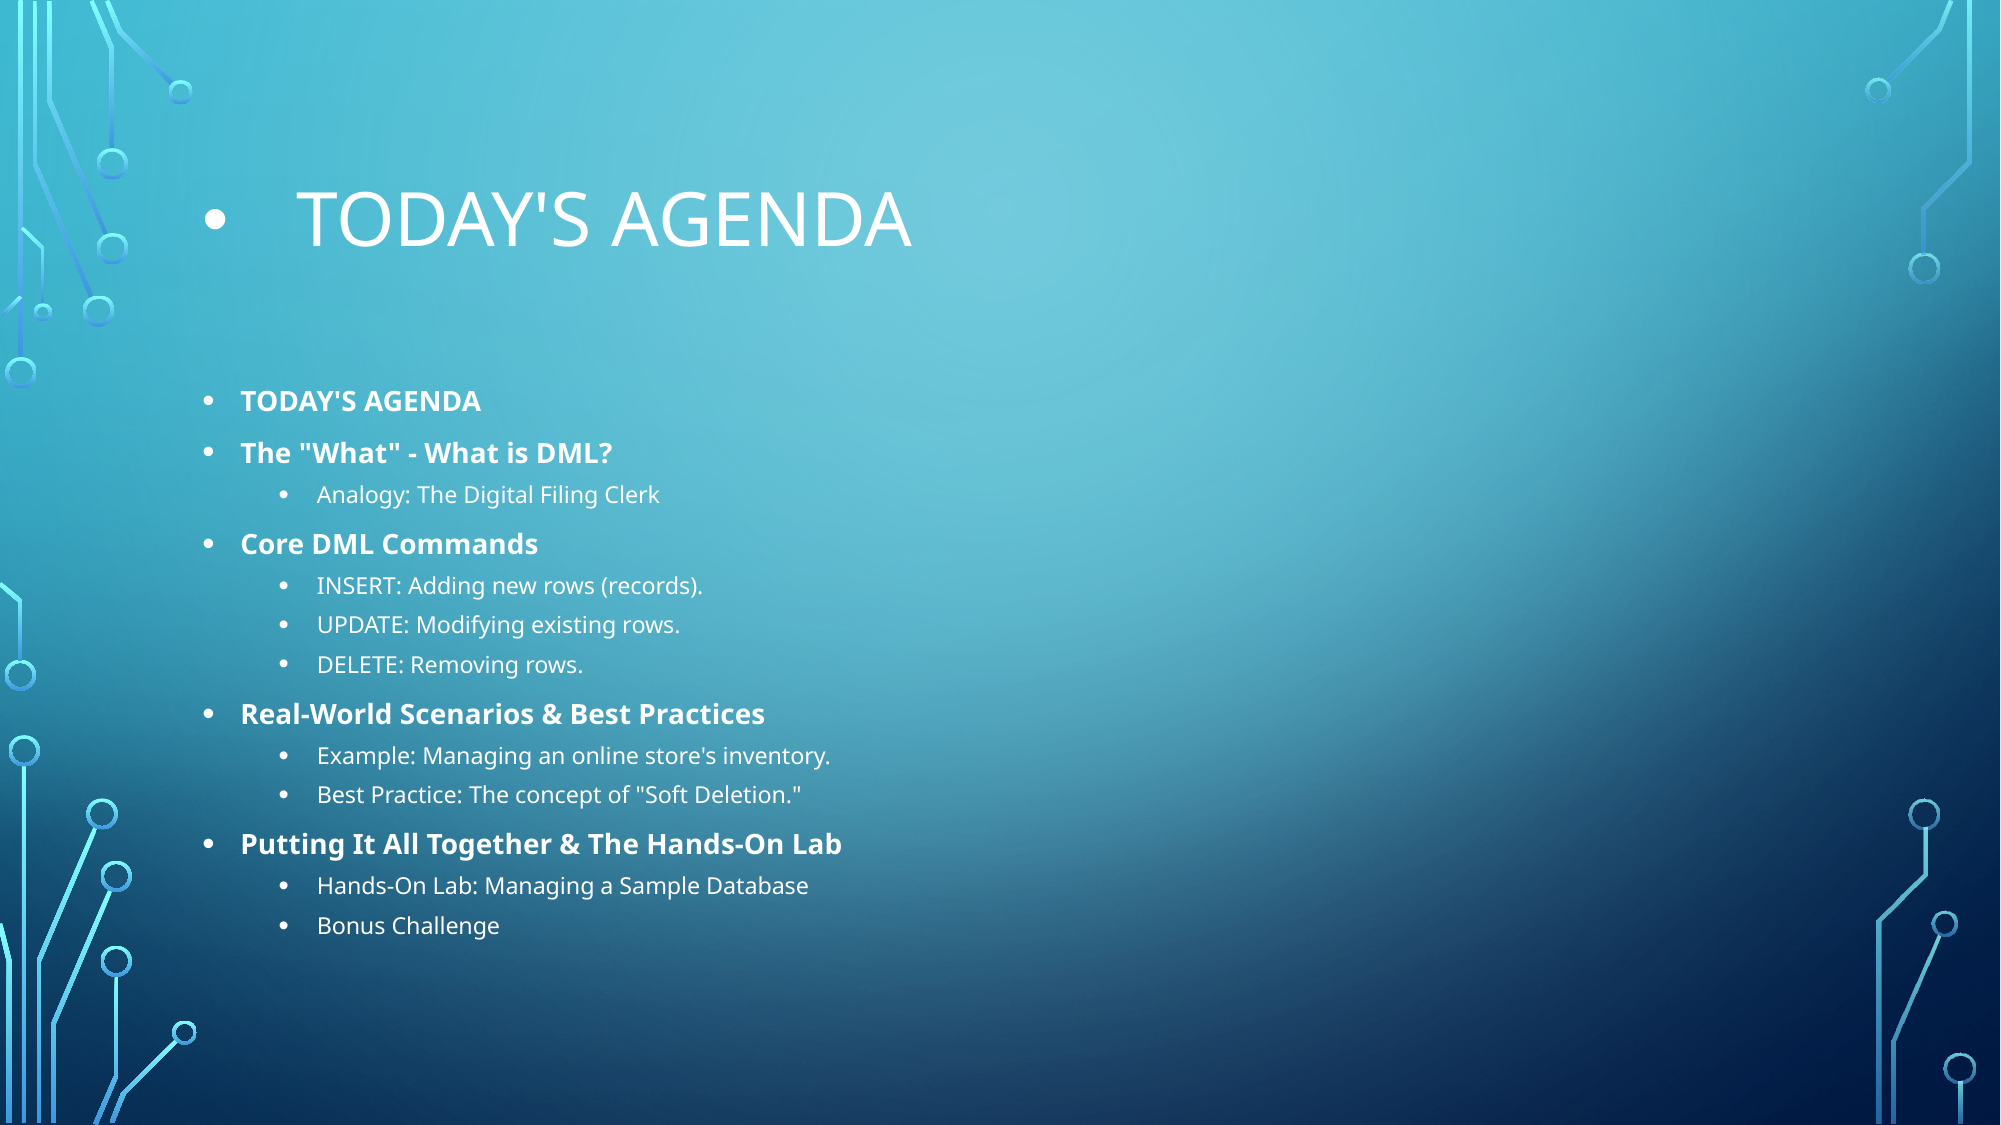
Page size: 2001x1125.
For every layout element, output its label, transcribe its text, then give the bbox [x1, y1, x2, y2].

list TODAY'S AGENDA The "What" - What is DML? Analogy: The Digital Filing Clerk Core DML Commands INSERT: Adding new rows (records). UPDATE: Modifying existing rows. DELETE: Removing rows. Real-World Scenarios & Best Practices Example: Managing an online store's inventory. Best Practice: The concept of "Soft Deletion." Putting It All Together & The Hands-On Lab Hands-On Lab: Managing a Sample Database Bonus Challenge [187, 369, 1813, 950]
title Today's Agenda [187, 101, 1813, 344]
